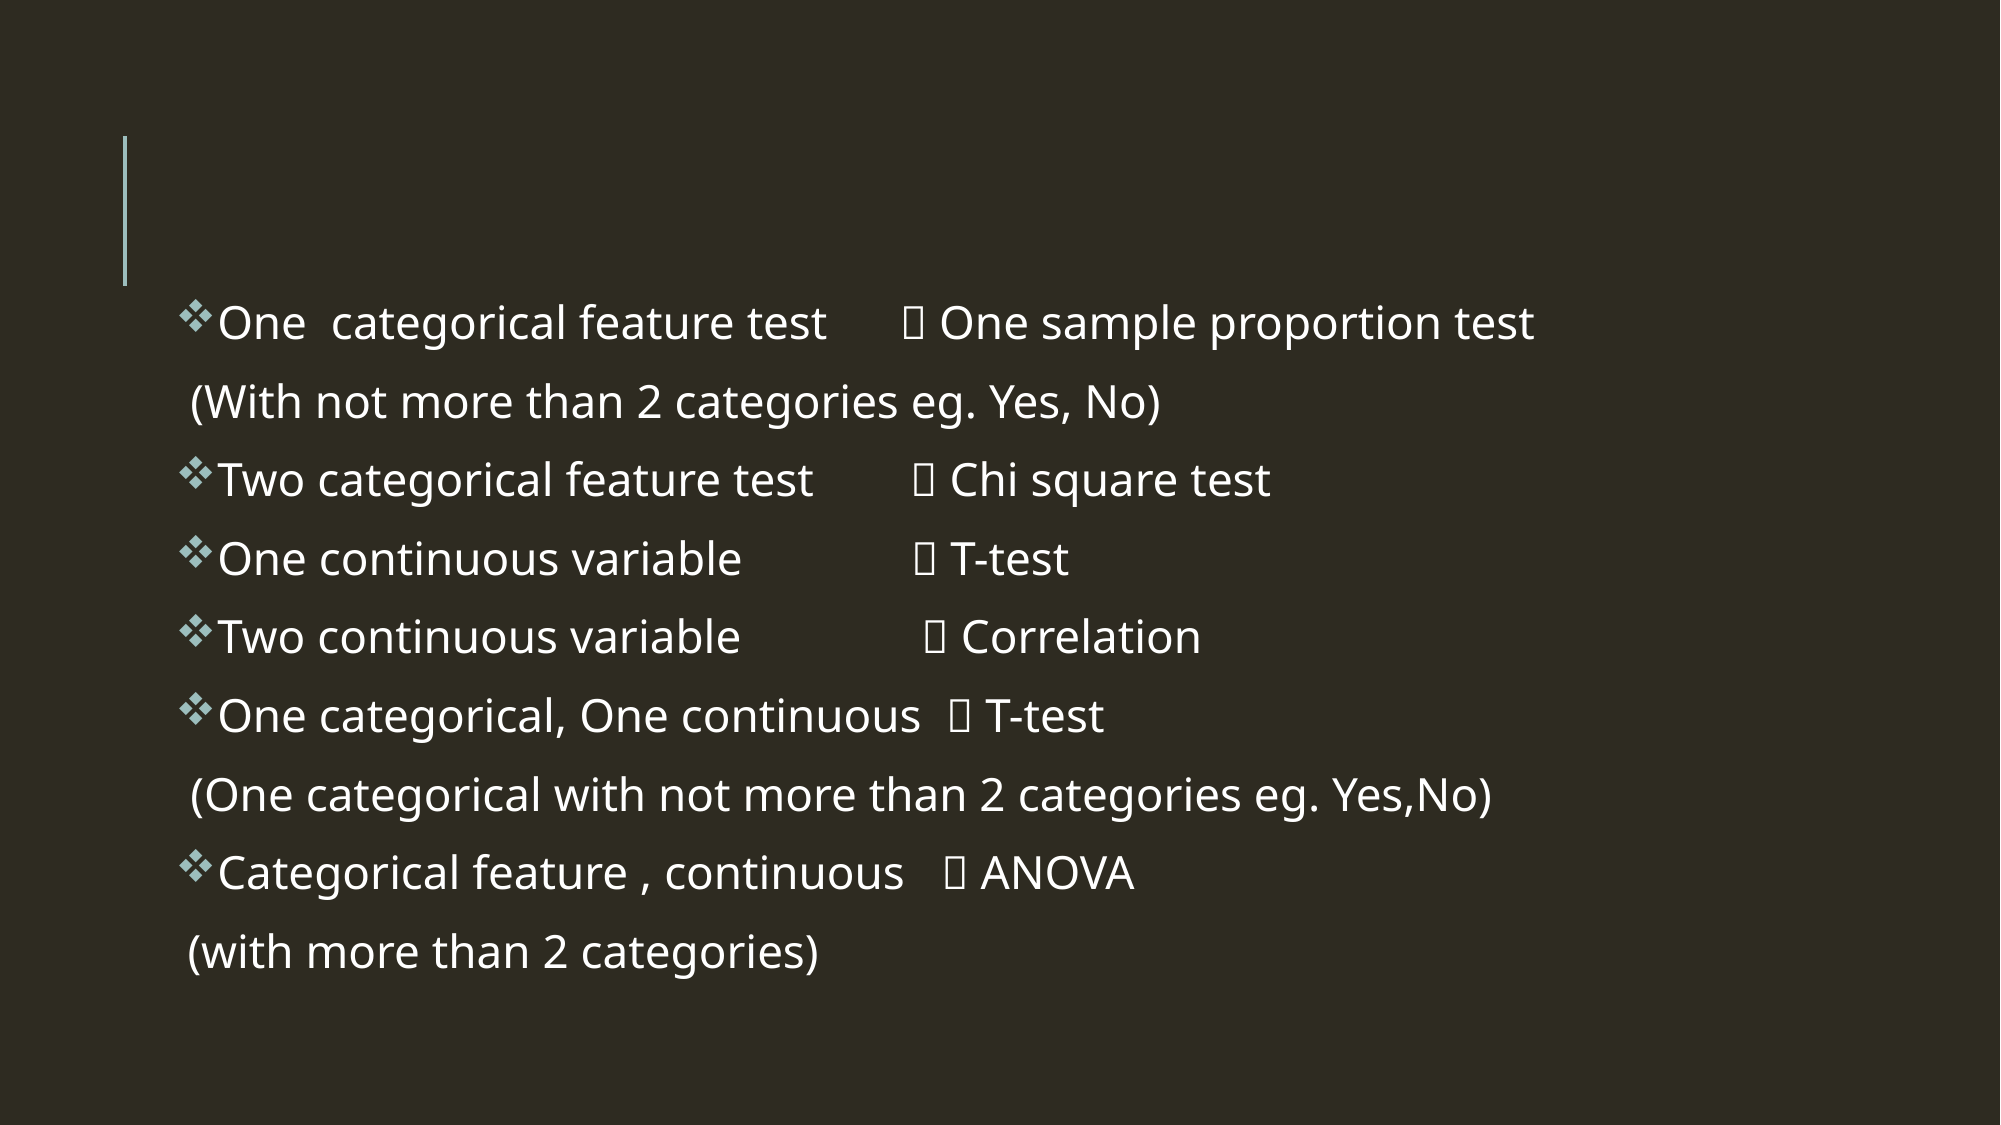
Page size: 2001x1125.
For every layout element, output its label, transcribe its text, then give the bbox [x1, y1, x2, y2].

list One categorical feature test  One sample proportion test (With not more than 2 categories eg. Yes, No) Two categorical feature test  Chi square test One continuous variable  T-test Two continuous variable  Correlation One categorical, One continuous  T-test (One categorical with not more than 2 categories eg. Yes,No) Categorical feature , continuous  ANOVA (with more than 2 categories) [168, 292, 1763, 1035]
